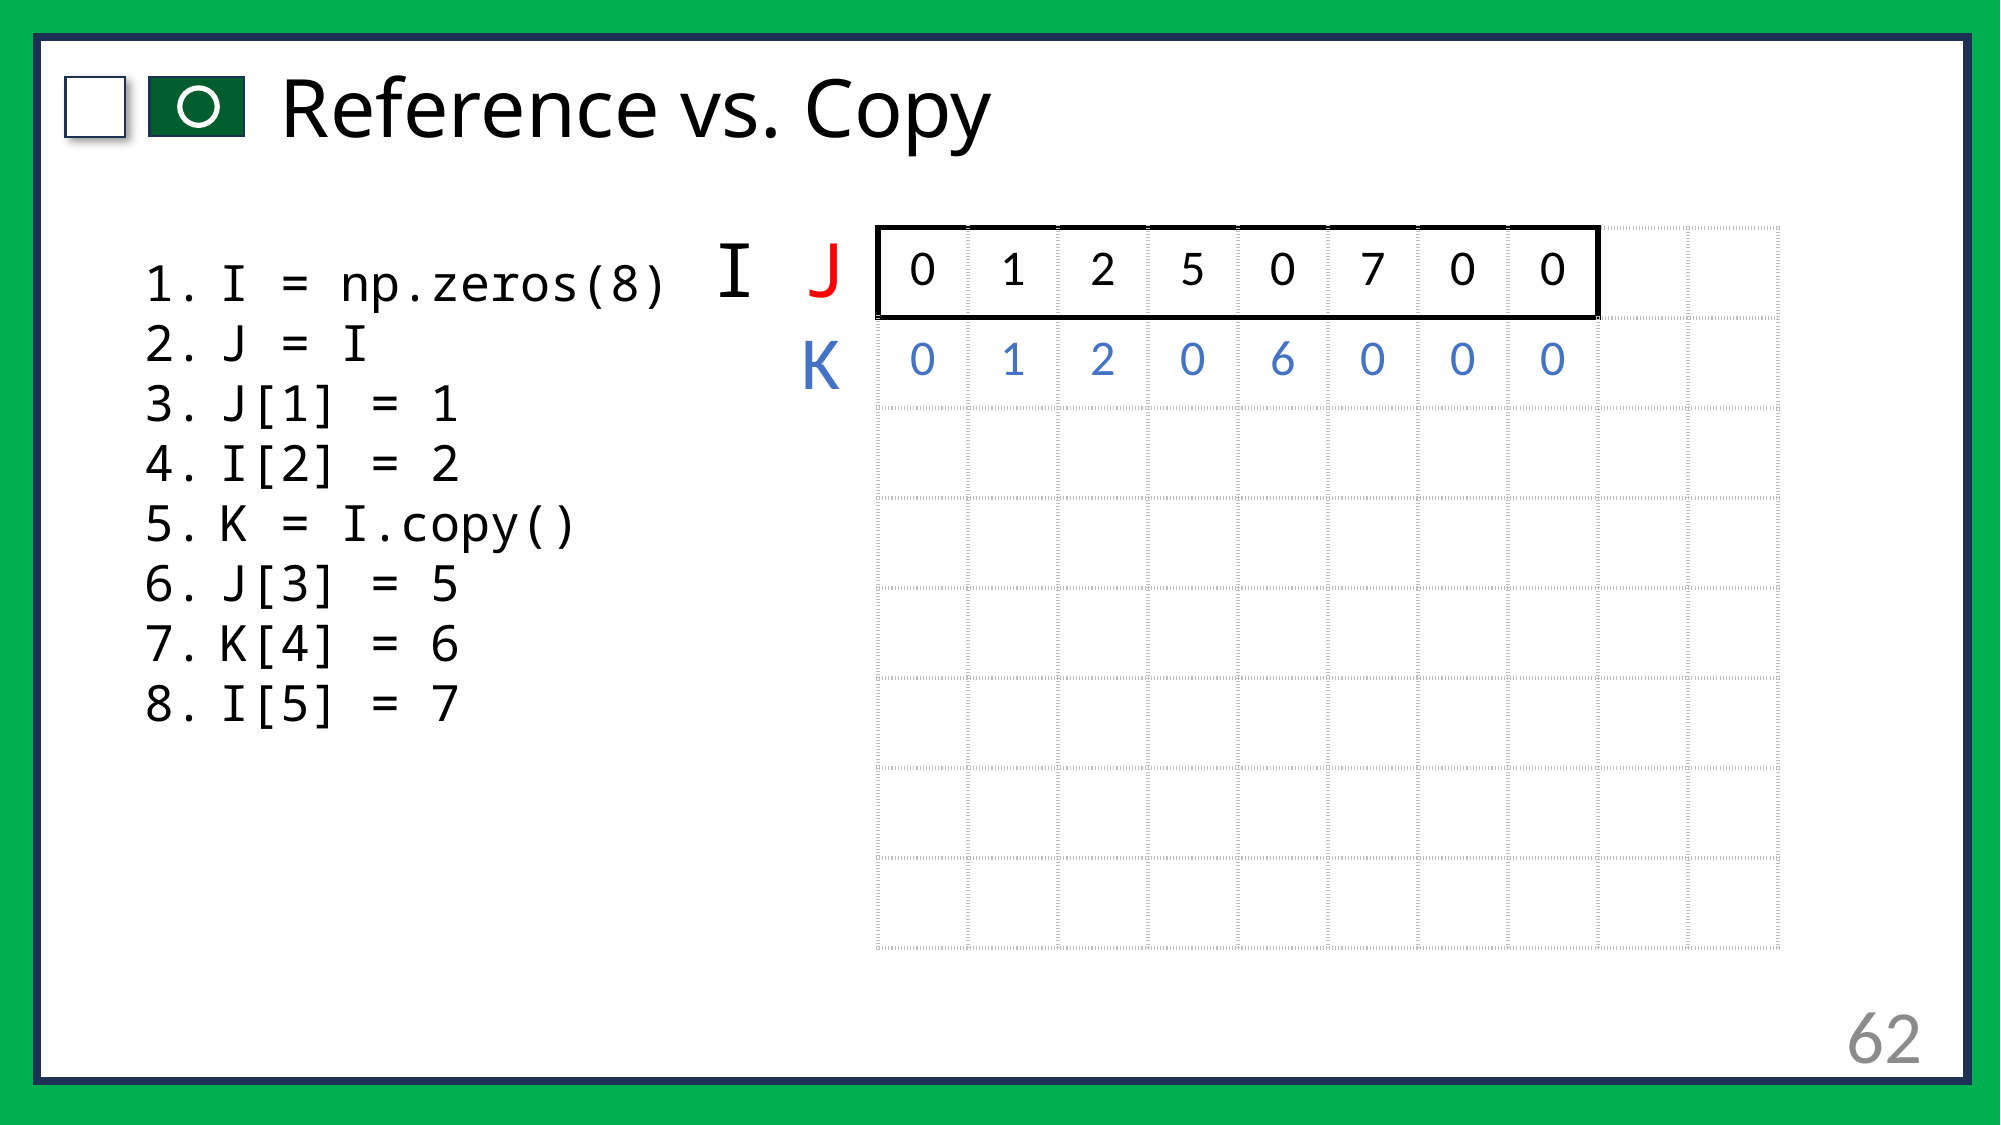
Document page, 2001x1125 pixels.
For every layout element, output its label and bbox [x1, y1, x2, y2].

table_header [1601, 228, 1778, 318]
table_header [881, 230, 1595, 315]
text_box [130, 214, 907, 739]
title [265, 59, 1863, 163]
slide_number [1750, 969, 1938, 1099]
table_cell [878, 318, 1778, 948]
